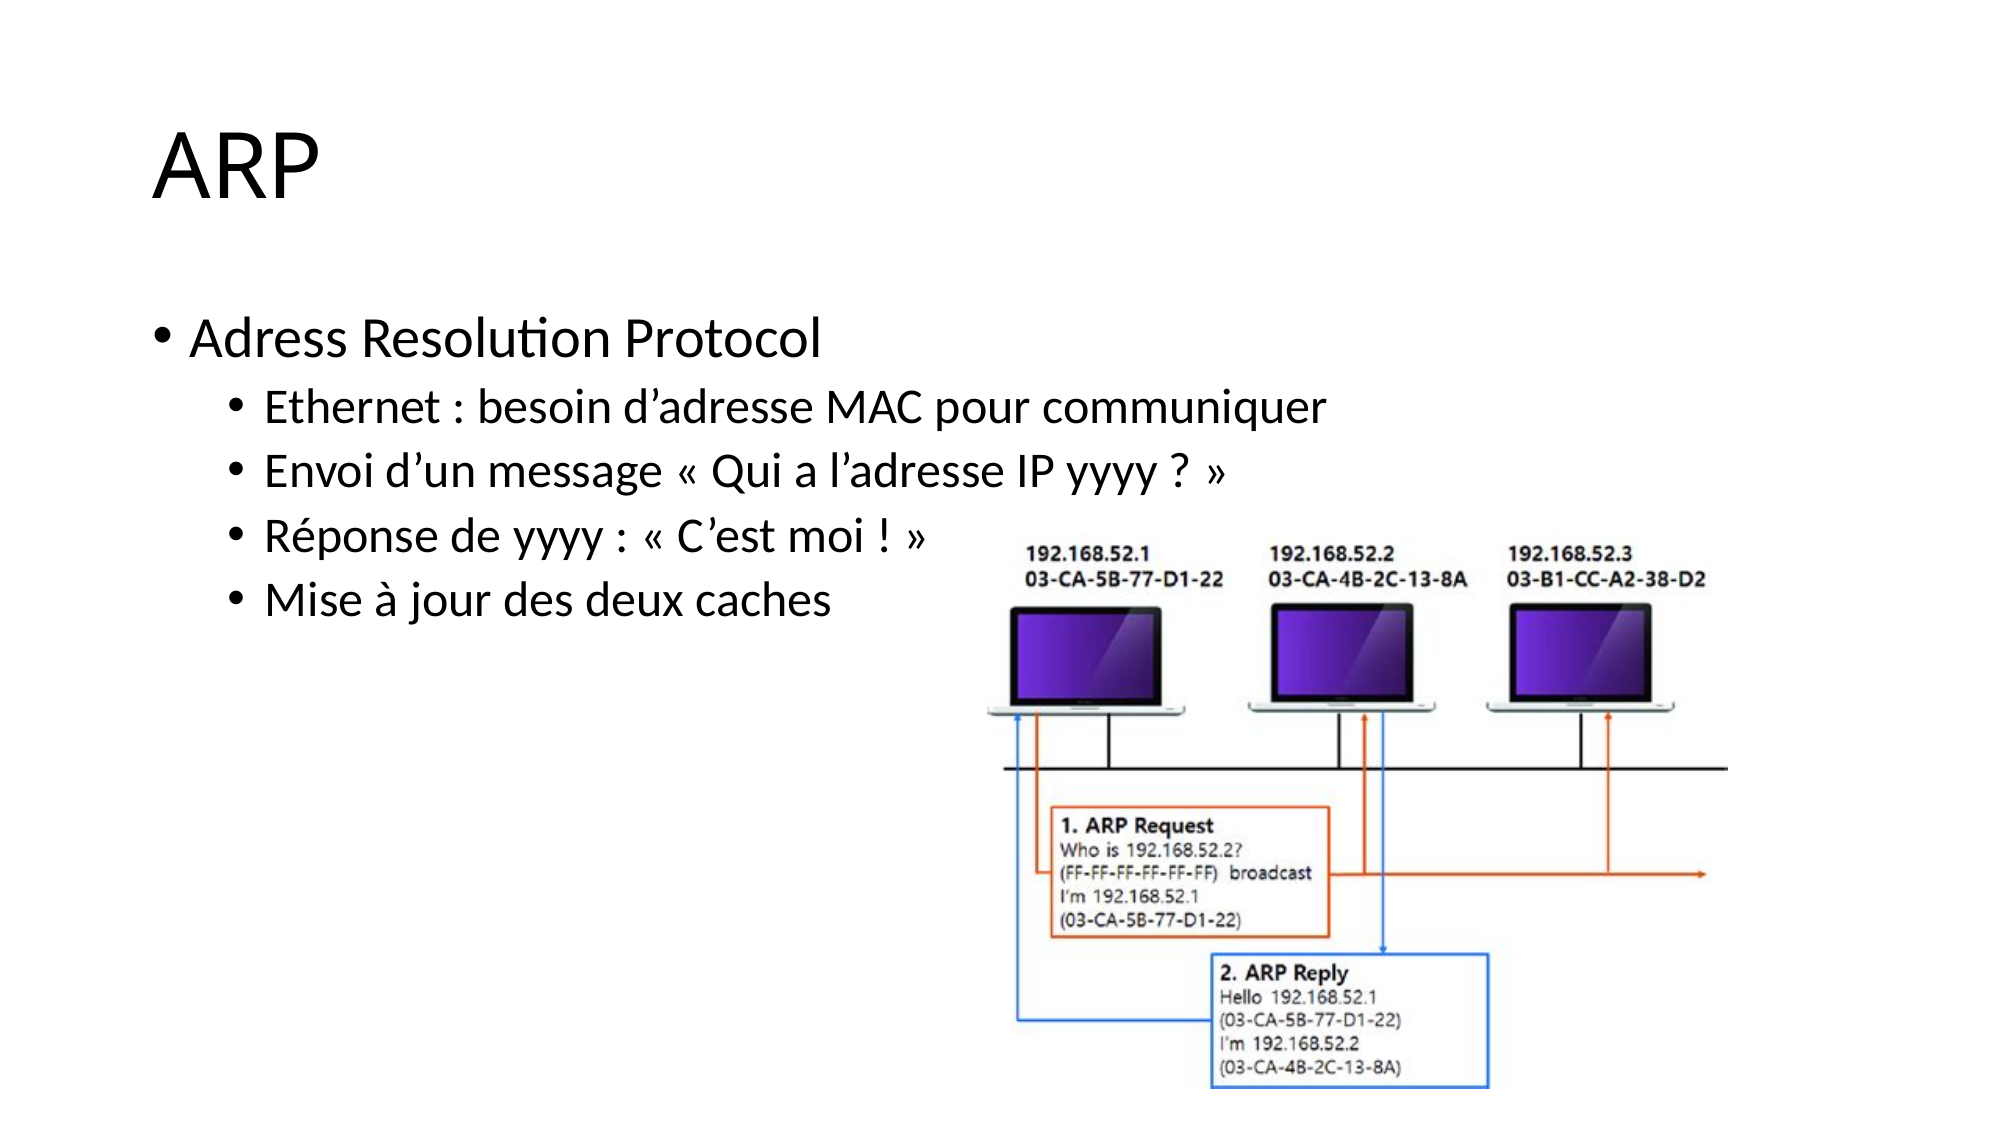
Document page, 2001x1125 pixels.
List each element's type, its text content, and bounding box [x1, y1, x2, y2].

list Adress Resolution Protocol Ethernet : besoin d’adresse MAC pour communiquer Envoi d’un message « Qui a l’adresse IP yyyy ? » Réponse de yyyy : « C’est moi ! » Mise à jour des deux caches [137, 299, 1863, 1014]
picture [987, 533, 1728, 1089]
title ARP [137, 59, 1863, 278]
